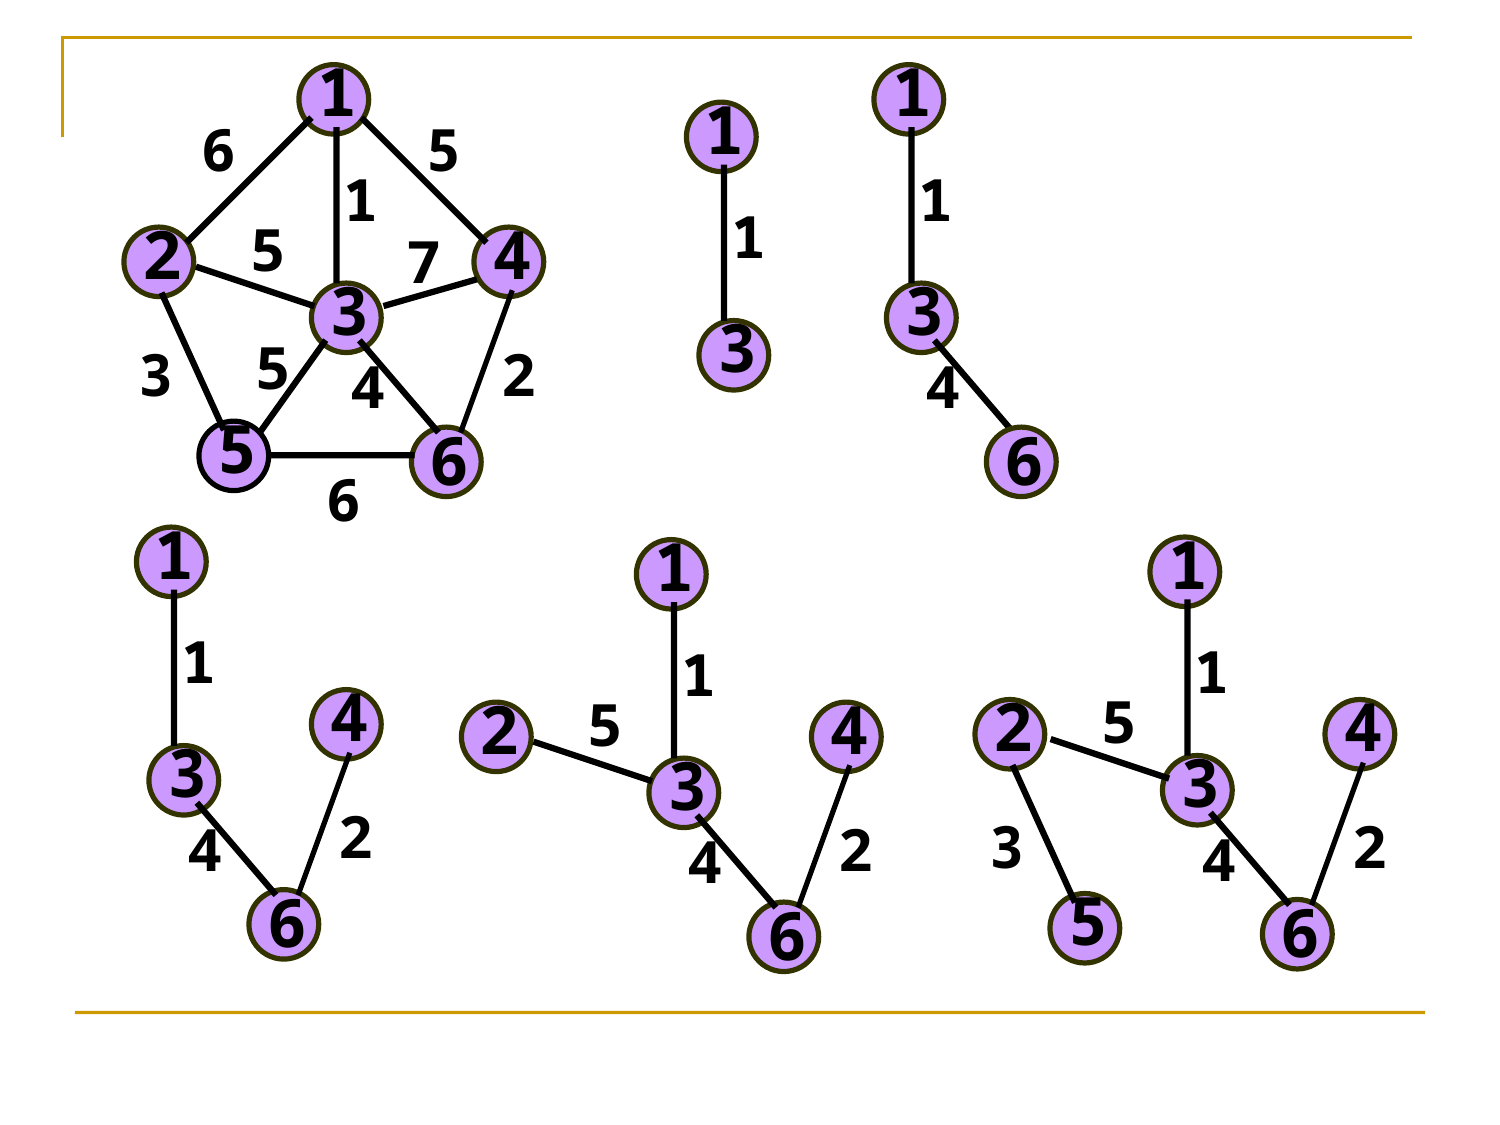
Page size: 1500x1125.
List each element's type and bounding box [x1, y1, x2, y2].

text_box [123, 42, 1057, 982]
text_box [1061, 514, 1413, 979]
